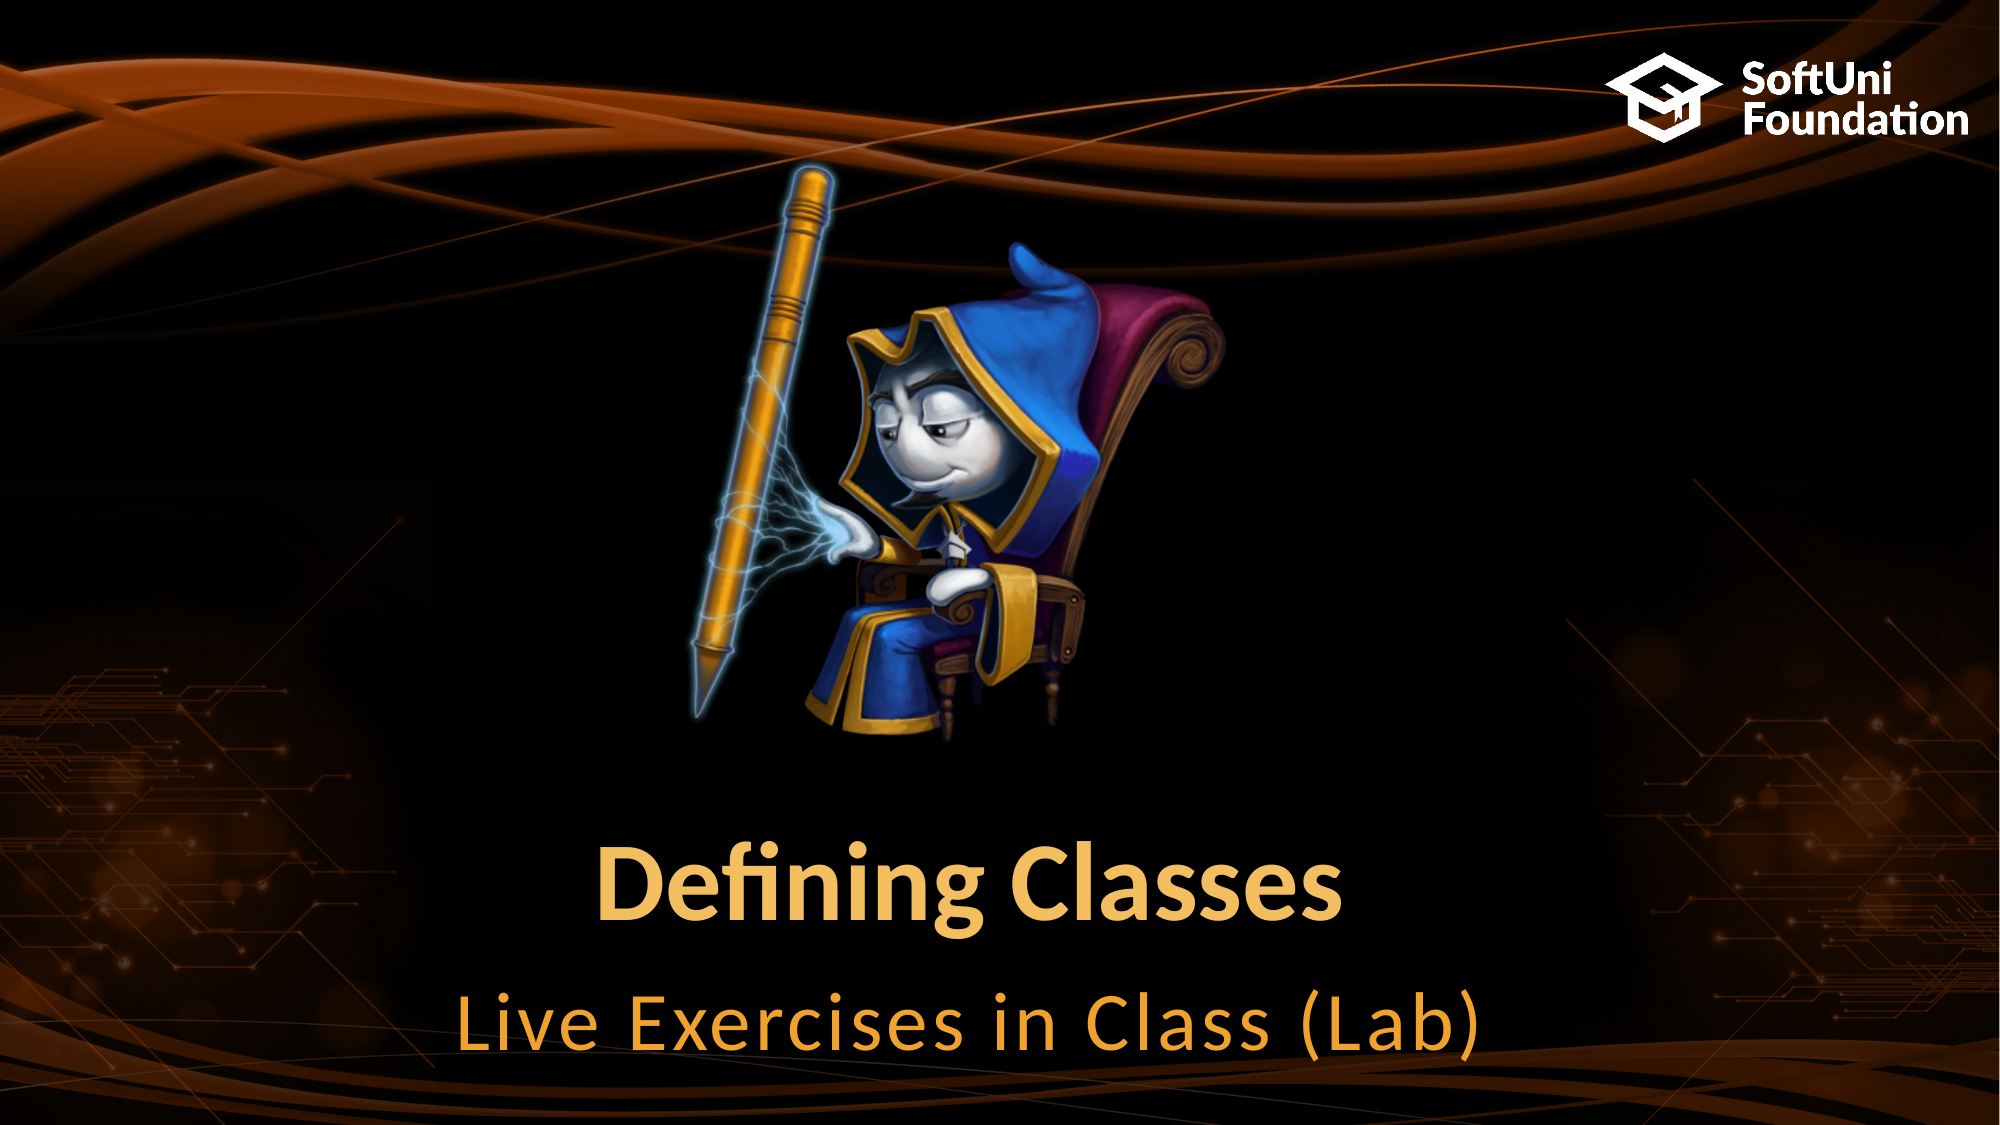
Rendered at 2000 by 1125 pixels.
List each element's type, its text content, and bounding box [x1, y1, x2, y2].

list Live Exercises in Class (Lab) [166, 956, 1775, 1075]
title Defining Classes [166, 822, 1775, 950]
picture [0, 0, 2000, 1125]
